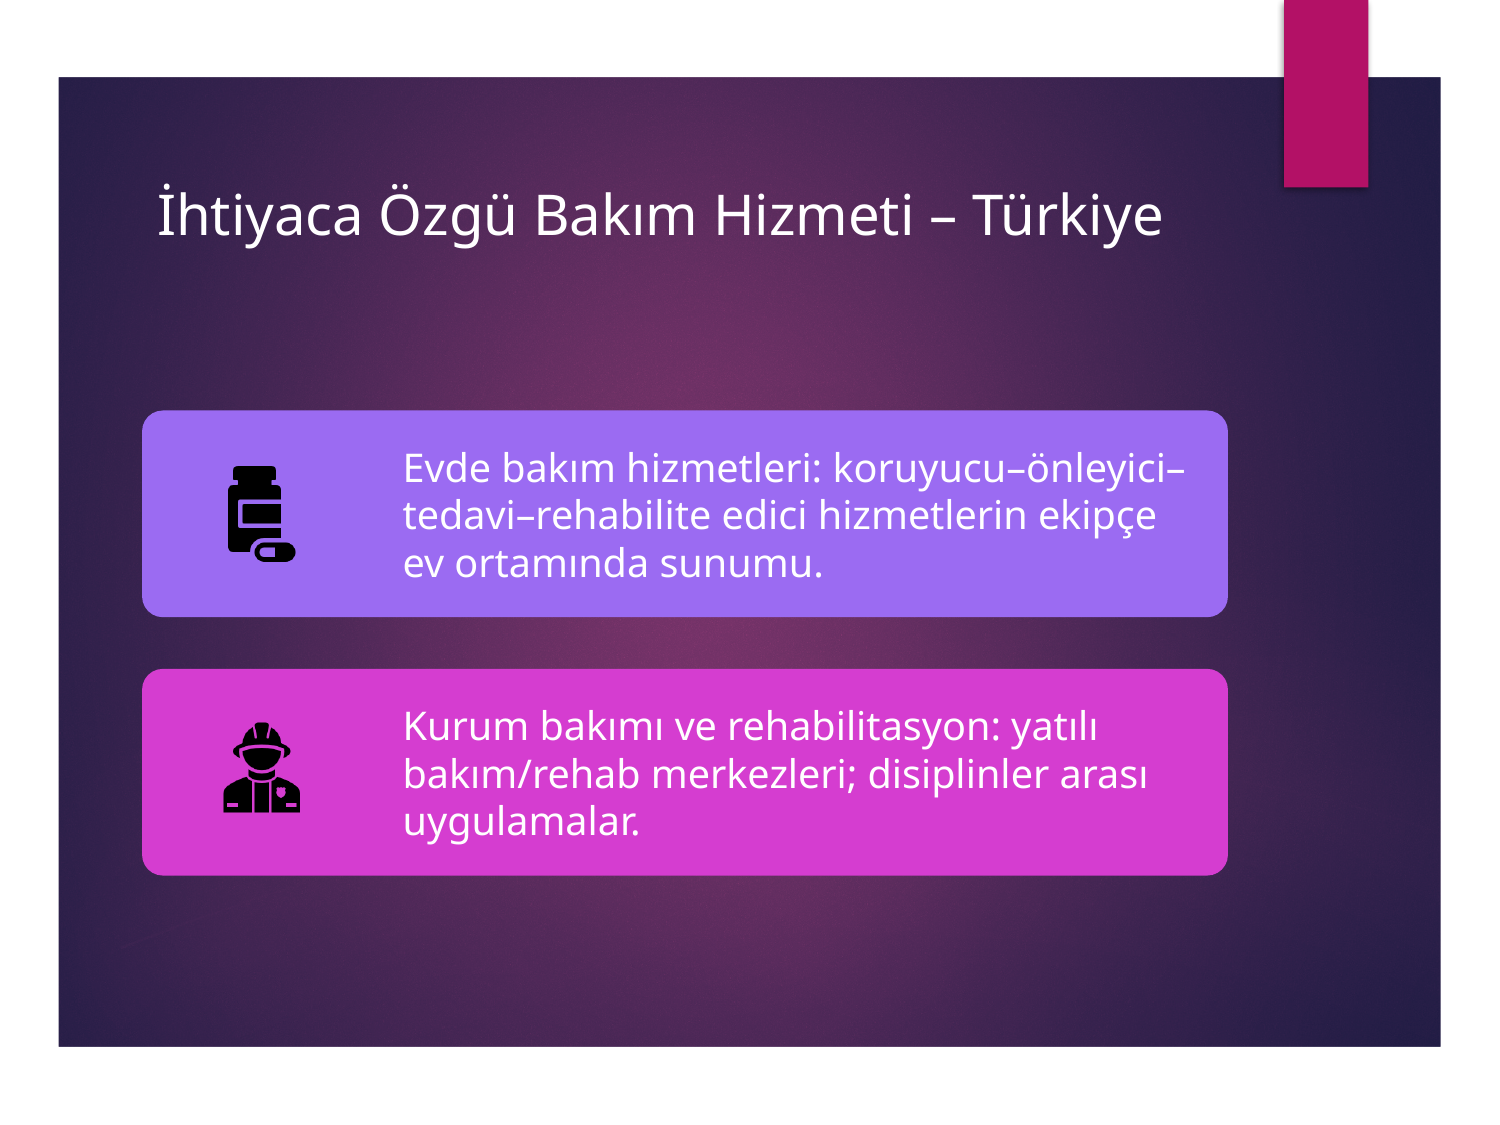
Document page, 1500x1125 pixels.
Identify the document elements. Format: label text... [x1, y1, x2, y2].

text_box [1283, 0, 1369, 188]
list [141, 298, 1229, 988]
text_box [0, 0, 1500, 1125]
text_box [59, 78, 1440, 1046]
title İhtiyaca Özgü Bakım Hizmeti – Türkiye [142, 159, 1220, 276]
